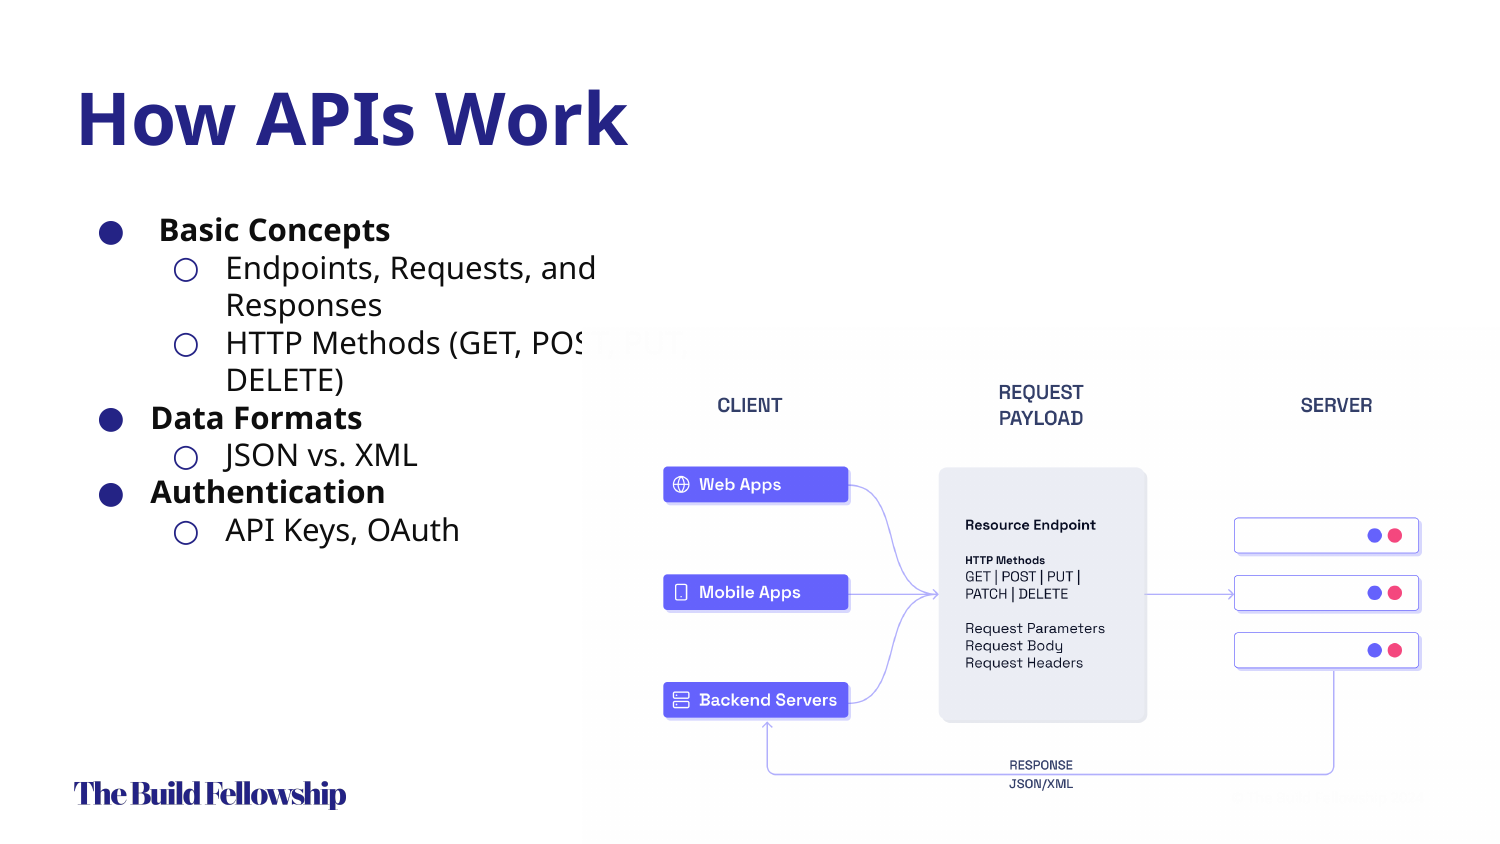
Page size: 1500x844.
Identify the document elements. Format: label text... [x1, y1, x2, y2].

list Basic Concepts Endpoints, Requests, and Responses HTTP Methods (GET, POST, PUT, DELETE) Data Formats JSON vs. XML Authentication API Keys, OAuth [75, 210, 743, 683]
title How APIs Work [75, 72, 827, 246]
picture [581, 327, 1500, 844]
picture [74, 781, 346, 810]
